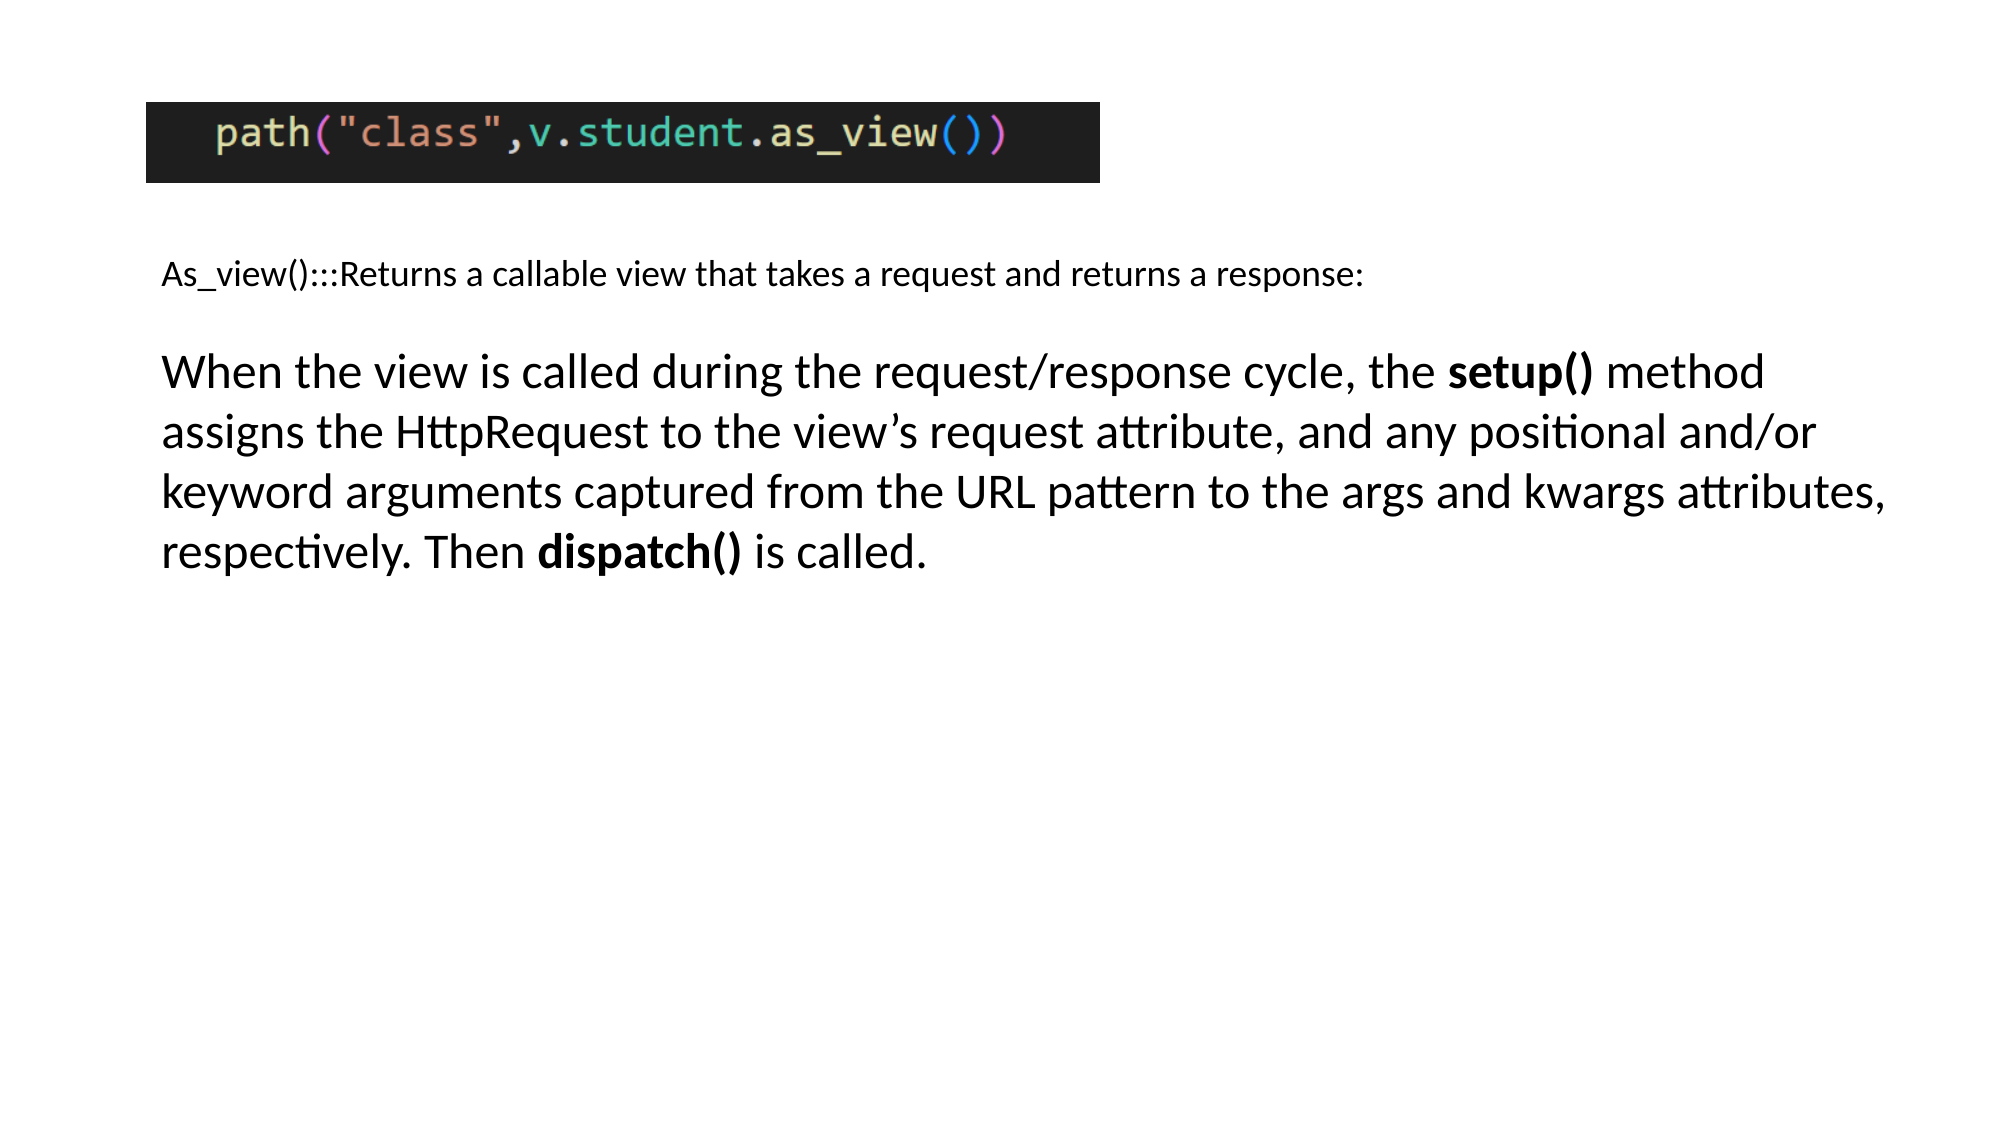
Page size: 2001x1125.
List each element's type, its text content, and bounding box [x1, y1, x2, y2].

picture [146, 102, 1100, 183]
text_box As_view():::Returns a callable view that takes a request and returns a response: When the view is called during the request/response cycle, the setup() method assigns the HttpRequest to the view’s request attribute, and any positional and/or keyword arguments captured from the URL pattern to the args and kwargs attributes, respectively. Then dispatch() is called. [146, 241, 1913, 872]
